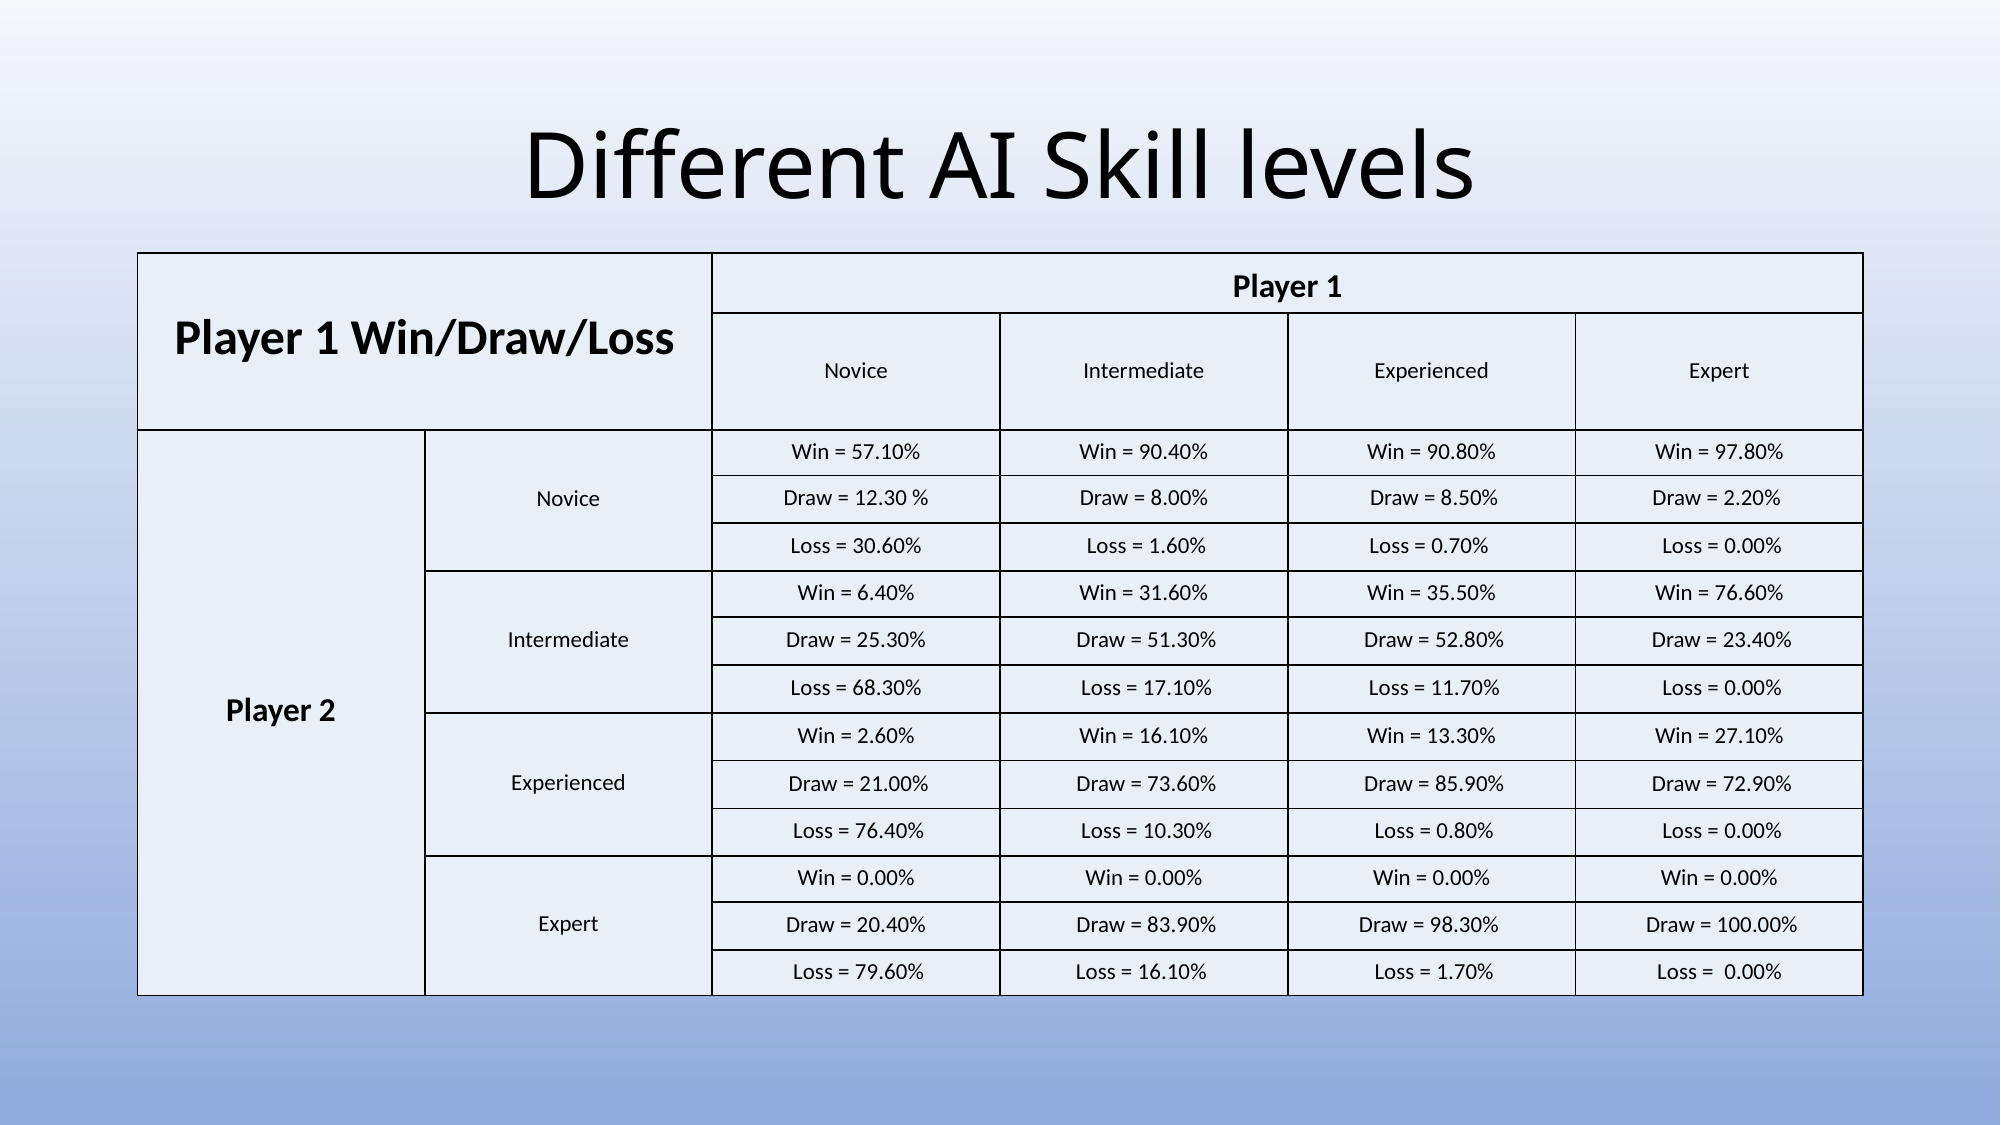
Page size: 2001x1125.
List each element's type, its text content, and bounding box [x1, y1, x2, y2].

table_cell Intermediate [426, 572, 711, 712]
table_cell Loss = 0.00% [1576, 524, 1862, 570]
table_cell Draw = 83.90% [1001, 903, 1287, 949]
table_cell Player 2 [138, 431, 424, 995]
table_cell Draw = 20.40% [713, 903, 999, 949]
title Different AI Skill levels [137, 59, 1863, 252]
table_cell Loss = 11.70% [1289, 666, 1575, 712]
table_cell Loss = 10.30% [1001, 809, 1287, 855]
table_cell Win = 97.80% [1576, 431, 1862, 475]
table_cell Win = 76.60% [1576, 572, 1862, 616]
table_cell Win = 16.10% [1001, 714, 1287, 760]
table_cell Win = 90.80% [1289, 431, 1575, 475]
table_cell Draw = 52.80% [1289, 618, 1575, 664]
table_cell Win = 6.40% [713, 572, 999, 616]
table_cell Loss = 1.60% [1001, 524, 1287, 570]
table_cell Draw = 100.00% [1576, 903, 1862, 949]
table_header Player 1 [713, 254, 1862, 312]
table_cell Win = 0.00% [1001, 857, 1287, 901]
table_cell Win = 31.60% [1001, 572, 1287, 616]
table_cell Draw = 21.00% [713, 761, 999, 808]
table_cell Loss = 0.80% [1289, 809, 1575, 855]
table_cell Draw = 73.60% [1001, 761, 1287, 808]
table_cell Loss = 0.70% [1289, 524, 1575, 570]
table_cell Loss = 0.00% [1576, 809, 1862, 855]
table_cell Draw = 85.90% [1289, 761, 1575, 808]
table_cell Draw = 25.30% [713, 618, 999, 664]
table_cell Loss = 76.40% [713, 809, 999, 855]
table_cell Experienced [1289, 314, 1575, 429]
table_cell Loss = 17.10% [1001, 666, 1287, 712]
table_cell Win = 0.00% [713, 857, 999, 901]
table_cell Draw = 51.30% [1001, 618, 1287, 664]
table_cell Win = 90.40% [1001, 431, 1287, 475]
table_cell Draw = 8.50% [1289, 476, 1575, 522]
table_cell Win = 0.00% [1289, 857, 1575, 901]
table_cell Loss = 16.10% [1001, 951, 1287, 995]
table_cell Draw = 8.00% [1001, 476, 1287, 522]
table_cell Novice [713, 314, 999, 429]
table_cell Win = 2.60% [713, 714, 999, 760]
table_header Player 1 Win/Draw/Loss [138, 254, 711, 429]
table_cell Loss = 0.00% [1576, 666, 1862, 712]
table_cell Draw = 12.30 % [713, 476, 999, 522]
table_cell Loss = 30.60% [713, 524, 999, 570]
table_cell Loss = 68.30% [713, 666, 999, 712]
table_cell Draw = 23.40% [1576, 618, 1862, 664]
table_cell Draw = 2.20% [1576, 476, 1862, 522]
table_cell Experienced [426, 714, 711, 855]
table_cell Expert [426, 857, 711, 995]
table_cell Win = 13.30% [1289, 714, 1575, 760]
table_cell Win = 57.10% [713, 431, 999, 475]
table_cell Intermediate [1001, 314, 1287, 429]
table_cell Win = 35.50% [1289, 572, 1575, 616]
table_cell Draw = 98.30% [1289, 903, 1575, 949]
table_cell Win = 0.00% [1576, 857, 1862, 901]
table_cell Loss = 1.70% [1289, 951, 1575, 995]
table_cell Loss = 79.60% [713, 951, 999, 995]
table_cell Loss = 0.00% [1576, 951, 1862, 995]
table_cell Draw = 72.90% [1576, 761, 1862, 808]
table_cell Win = 27.10% [1576, 714, 1862, 760]
table_cell Expert [1576, 314, 1862, 429]
table_cell Novice [426, 431, 711, 570]
